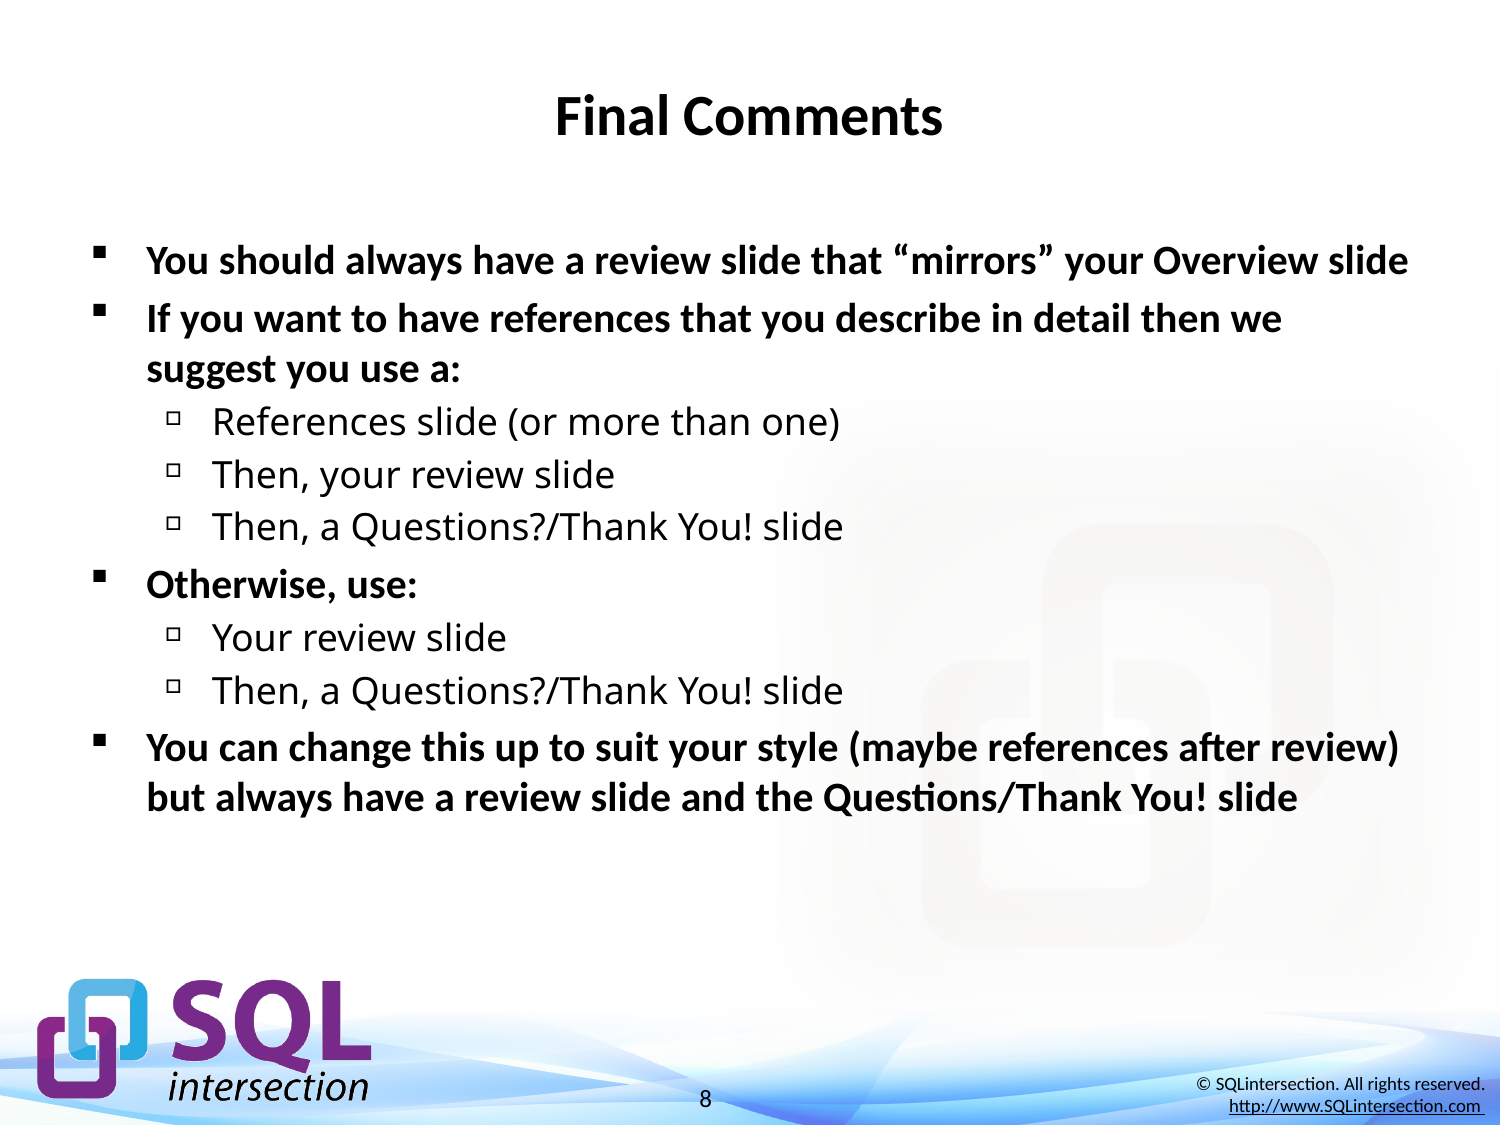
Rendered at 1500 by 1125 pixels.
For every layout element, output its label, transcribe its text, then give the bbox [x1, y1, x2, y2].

title Final Comments [75, 50, 1425, 175]
list You should always have a review slide that “mirrors” your Overview slide If you want to have references that you describe in detail then we suggest you use a: References slide (or more than one) Then, your review slide Then, a Questions?/Thank You! slide Otherwise, use: Your review slide Then, a Questions?/Thank You! slide You can change this up to suit your style (maybe references after review) but always have a review slide and the Questions/Thank You! slide [75, 224, 1425, 963]
picture [0, 974, 1500, 1125]
